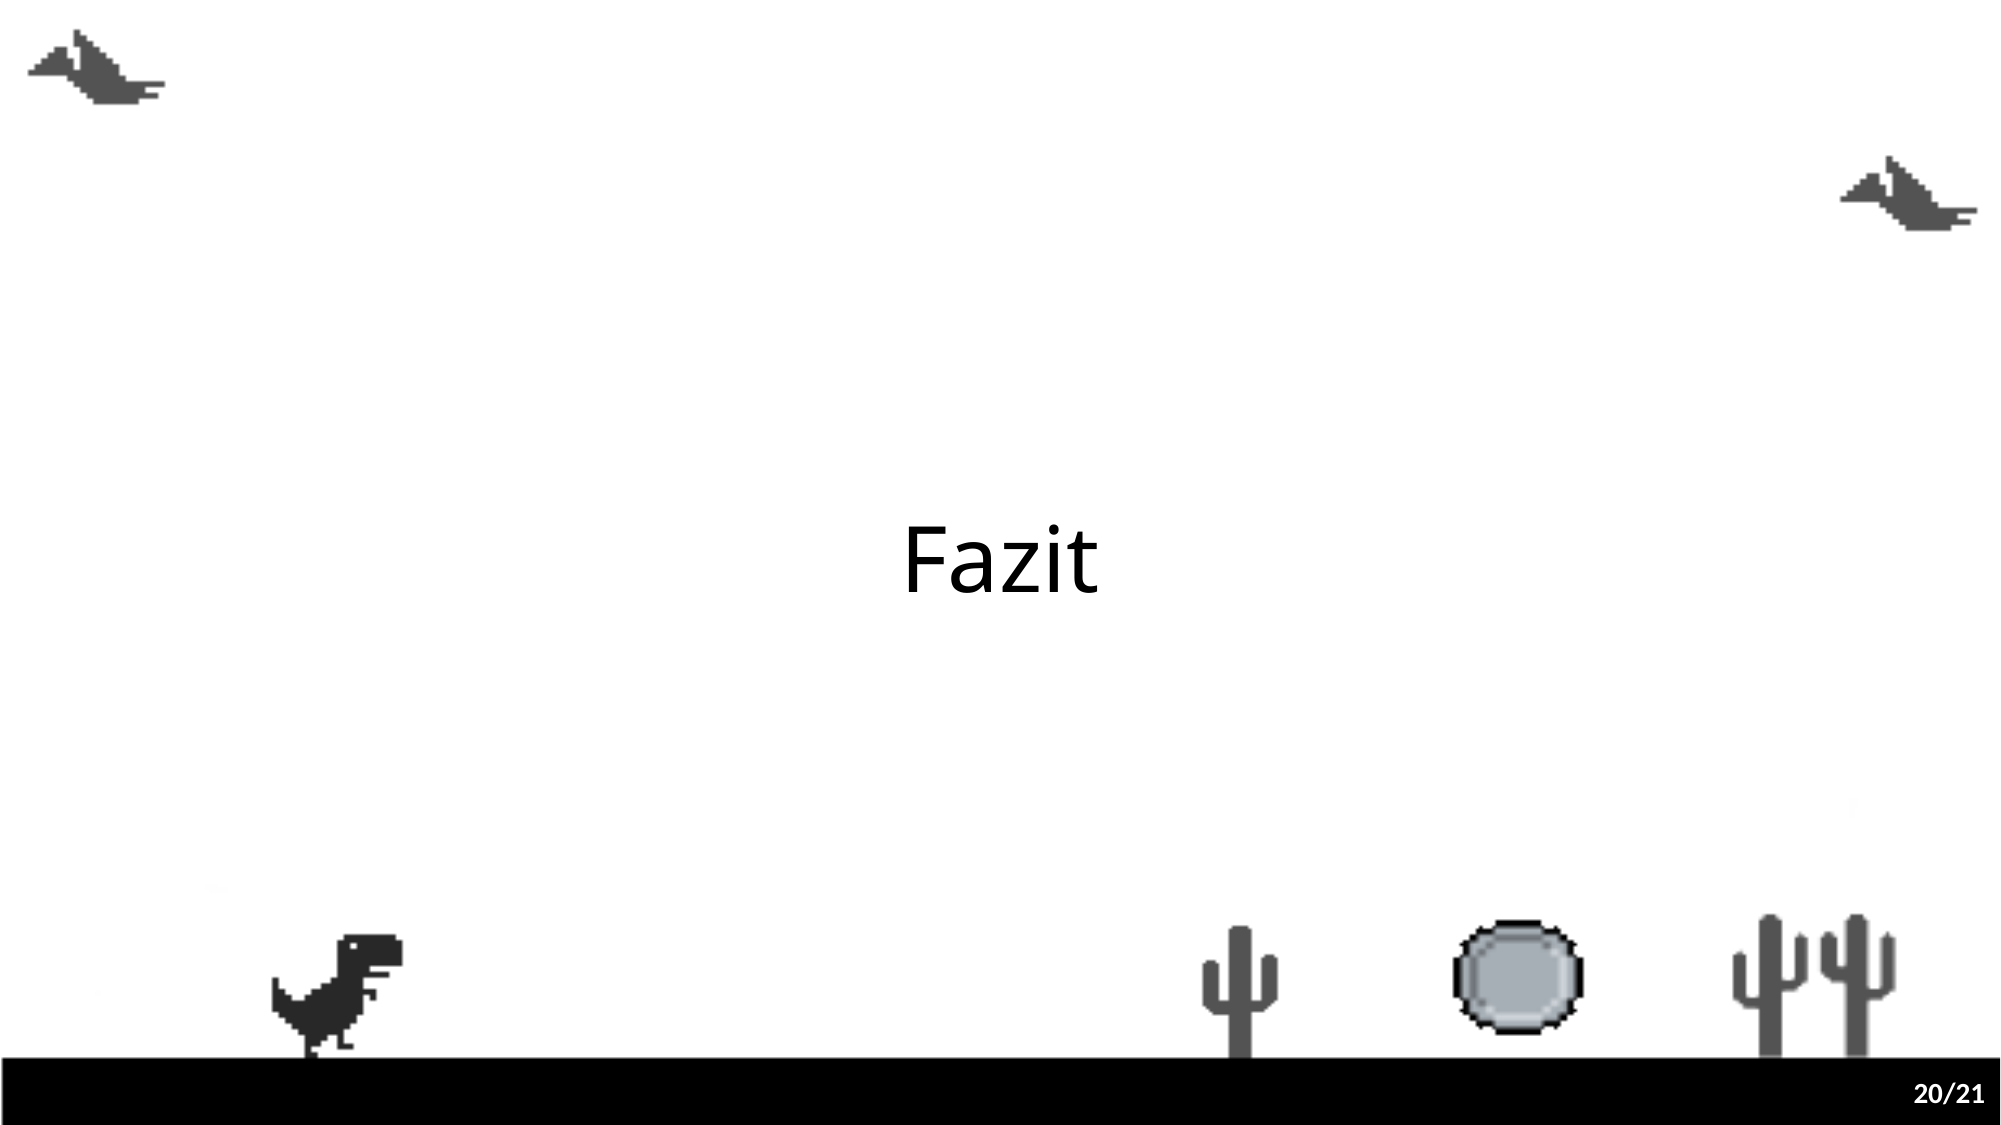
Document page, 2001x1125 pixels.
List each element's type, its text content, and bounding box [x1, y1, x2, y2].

slide_number 20/21 [1550, 1058, 2000, 1125]
picture [0, 0, 2001, 1125]
title Fazit [137, 453, 1863, 672]
